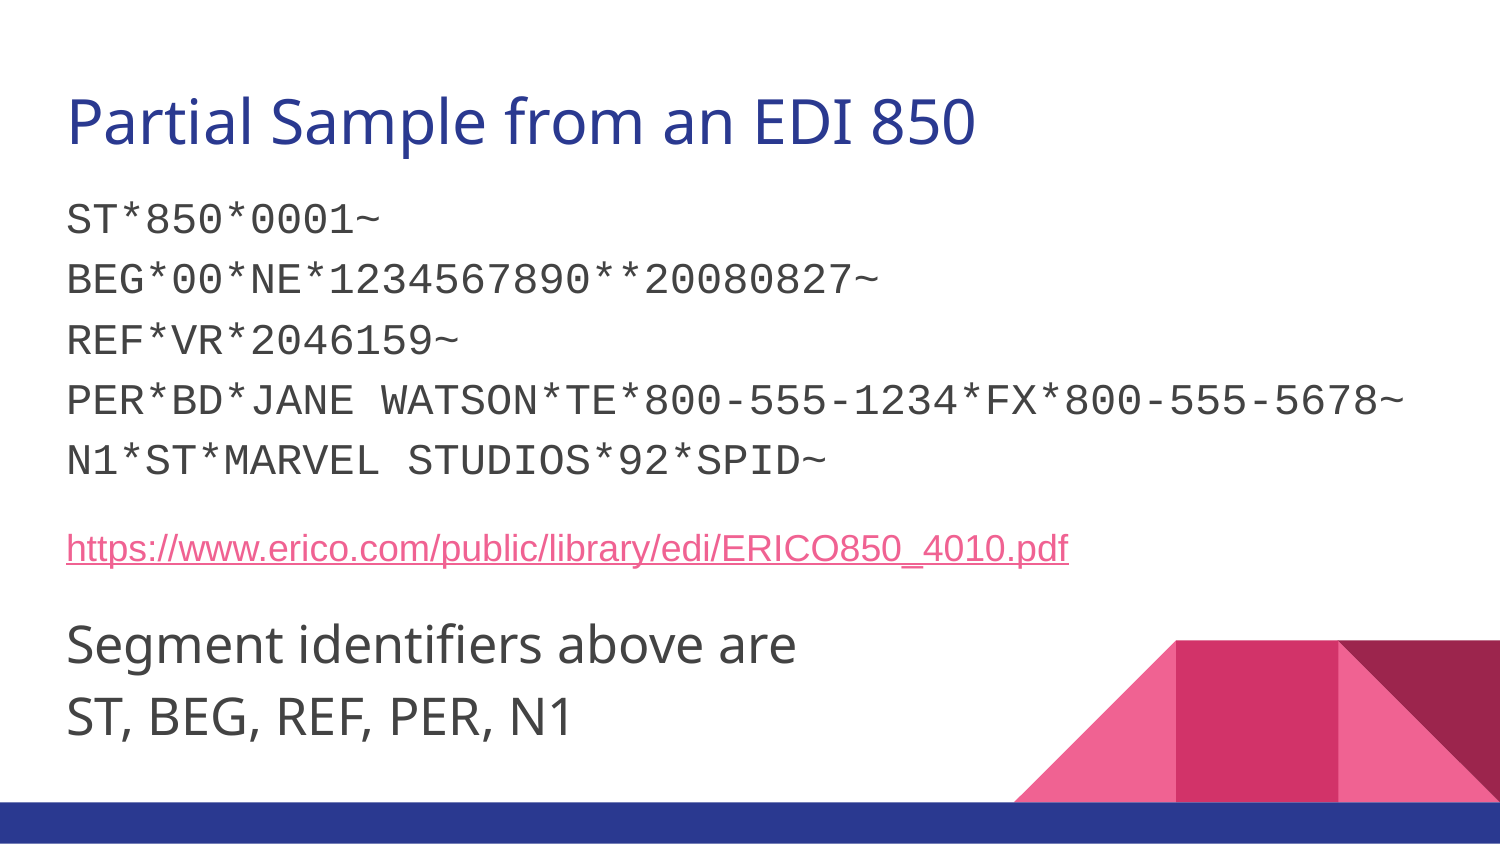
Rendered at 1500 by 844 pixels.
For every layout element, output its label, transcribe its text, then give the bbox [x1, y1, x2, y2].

list ST*850*0001~ BEG*00*NE*1234567890**20080827~ REF*VR*2046159~ PER*BD*JANE WATSON*TE*800-555-1234*FX*800-555-5678~ N1*ST*MARVEL STUDIOS*92*SPID~ https://www.erico.com/public/library/edi/ERICO850_4010.pdf Segment identifiers above are ST, BEG, REF, PER, N1 [51, 166, 1449, 750]
title Partial Sample from an EDI 850 [51, 67, 1449, 166]
